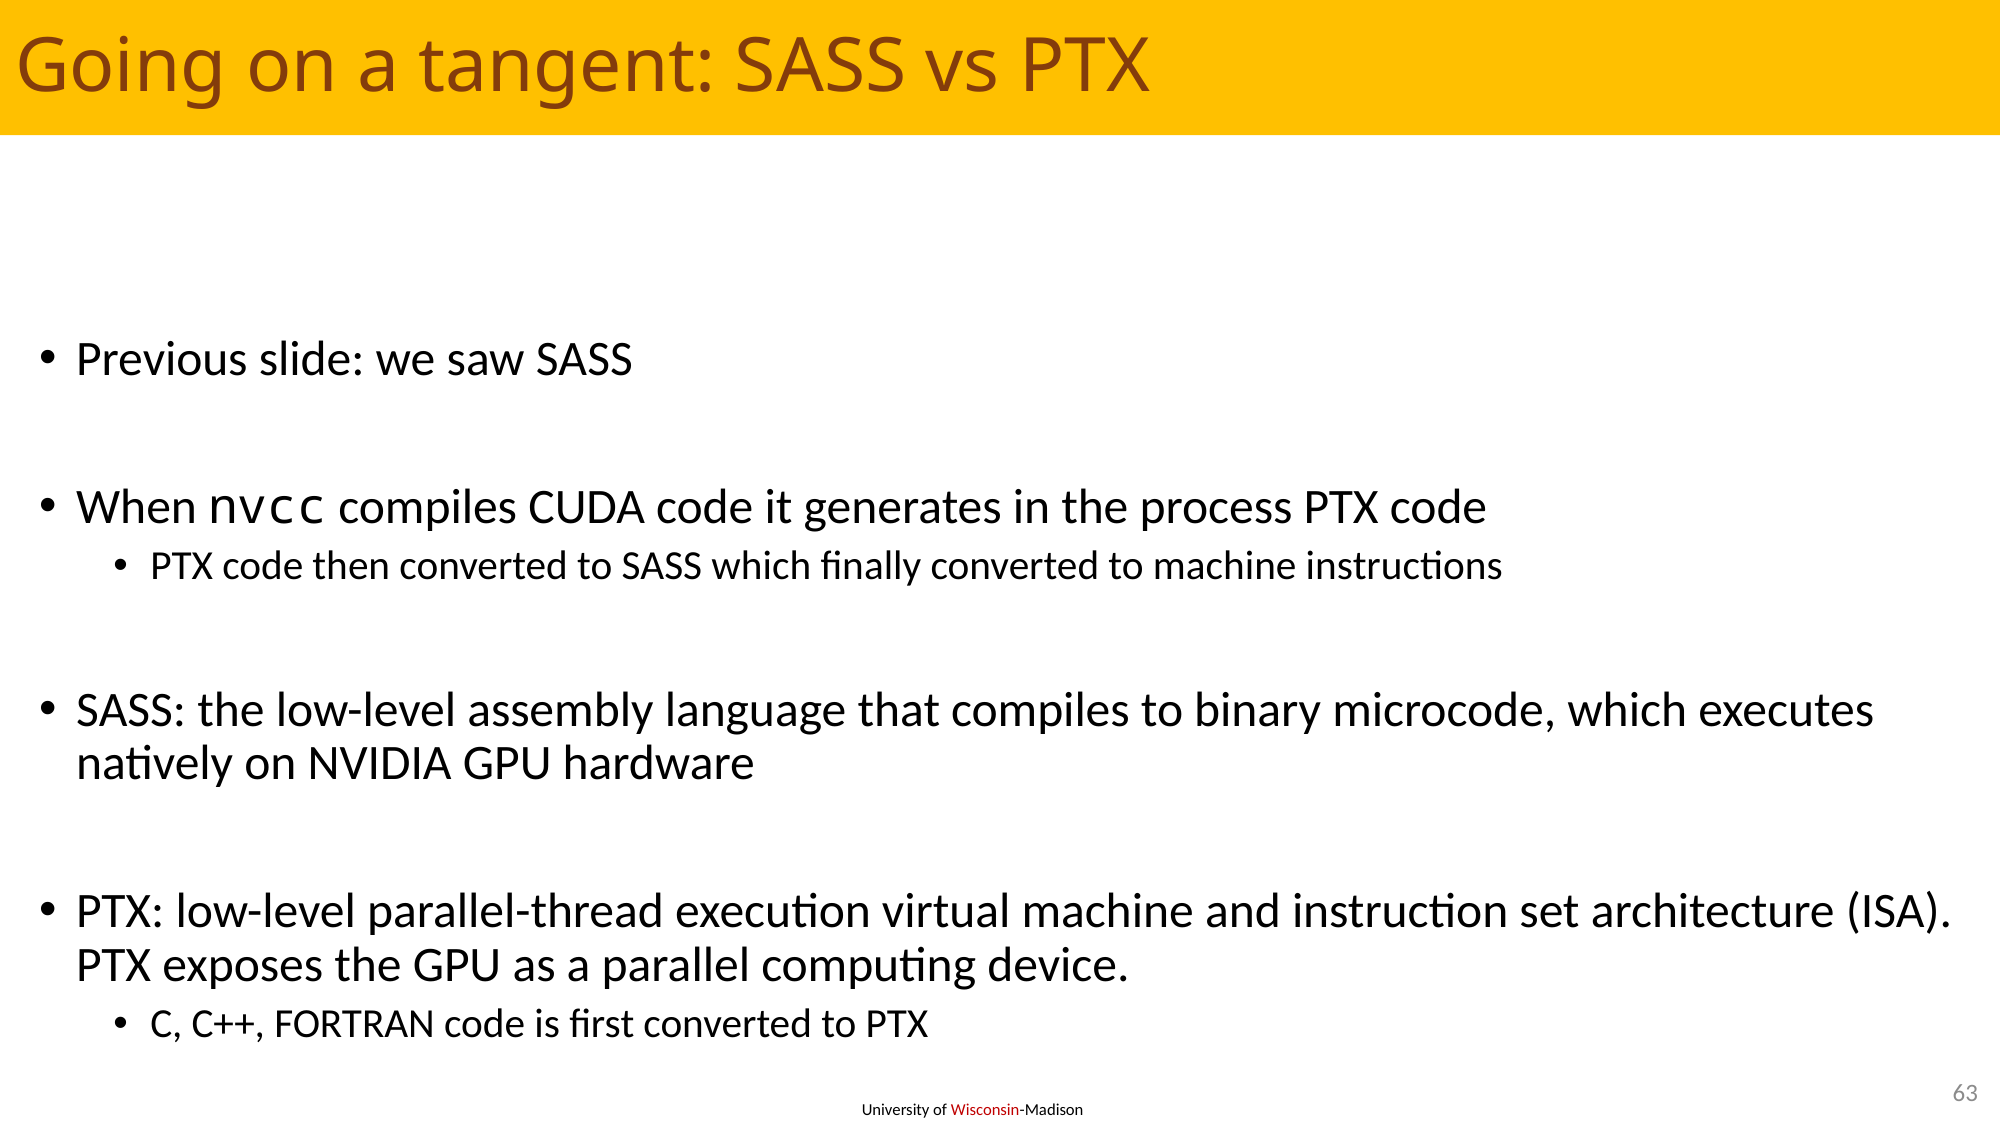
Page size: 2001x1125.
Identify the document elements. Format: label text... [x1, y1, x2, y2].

title Going on a tangent: SASS vs PTX [0, 0, 2000, 136]
slide_number 63 [1879, 1069, 1994, 1114]
list Previous slide: we saw SASS When nvcc compiles CUDA code it generates in the process PTX code PTX code then converted to SASS which finally converted to machine instructions SASS: the low-level assembly language that compiles to binary microcode, which executes natively on NVIDIA GPU hardware PTX: low-level parallel-thread execution virtual machine and instruction set architecture (ISA). PTX exposes the GPU as a parallel computing device. C, C++, FORTRAN code is first converted to PTX [24, 245, 1987, 1055]
